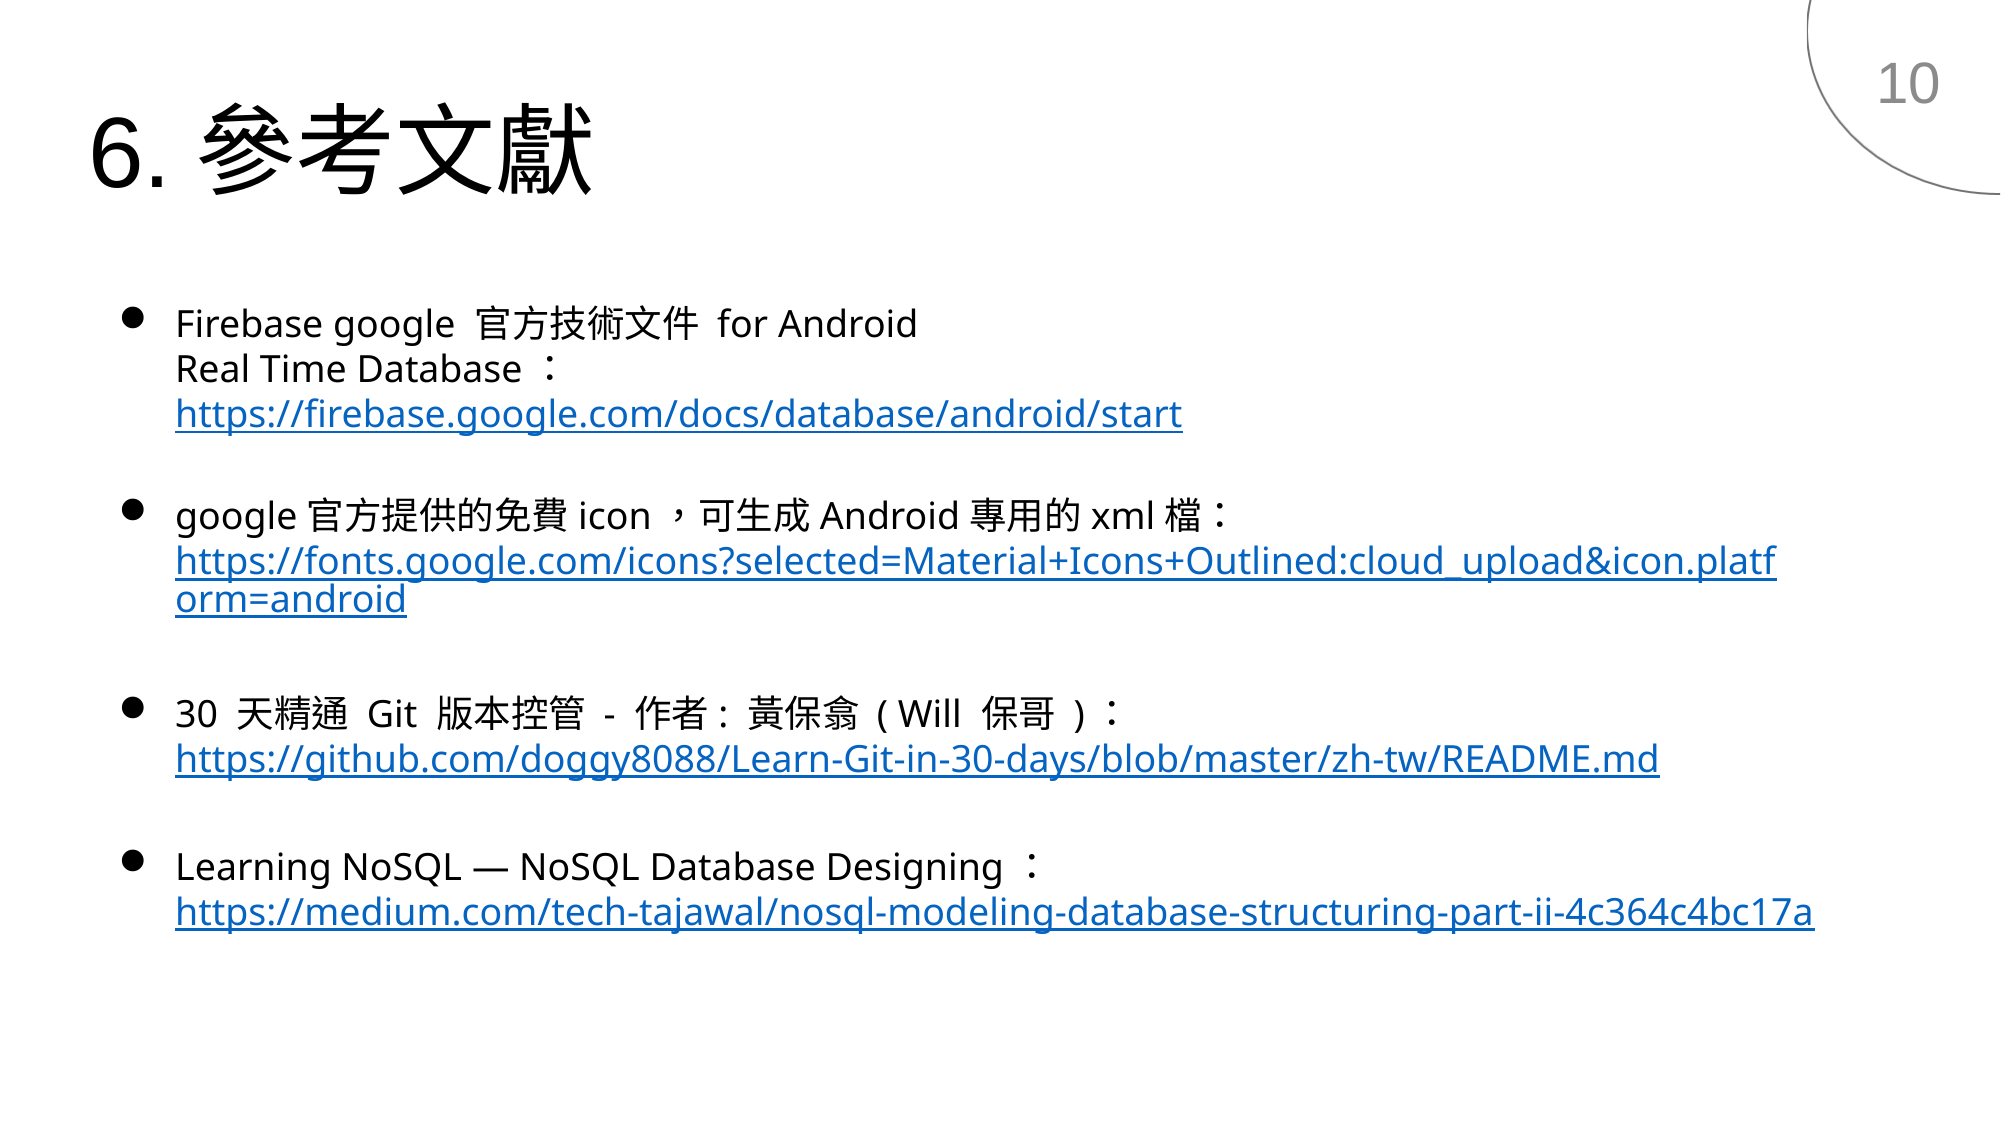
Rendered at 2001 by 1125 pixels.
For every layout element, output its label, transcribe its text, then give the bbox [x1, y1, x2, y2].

text_box 30 天精通 Git 版本控管 - 作者: 黃保翕 ( Will 保哥 )： https://github.com/doggy8088/Learn-Git-in-30-days/blob/master/zh-tw/README.md [104, 682, 1786, 794]
picture [1806, 0, 2001, 195]
text_box Firebase google 官方技術文件 for Android Real Time Database：https://firebase.google.com/docs/database/android/start [104, 292, 1275, 449]
text_box google官方提供的免費icon，可生成Android專用的xml檔： https://fonts.google.com/icons?selected=Material+Icons+Outlined:cloud_upload&icon.platform=android [104, 484, 1800, 596]
slide_number 9 [1506, 50, 1957, 111]
text_box Learning NoSQL — NoSQL Database Designing： https://medium.com/tech-tajawal/nosql-modeling-database-structuring-part-ii-4c364c4bc17a [104, 835, 1888, 947]
text_box 6.參考文獻 [73, 80, 611, 216]
